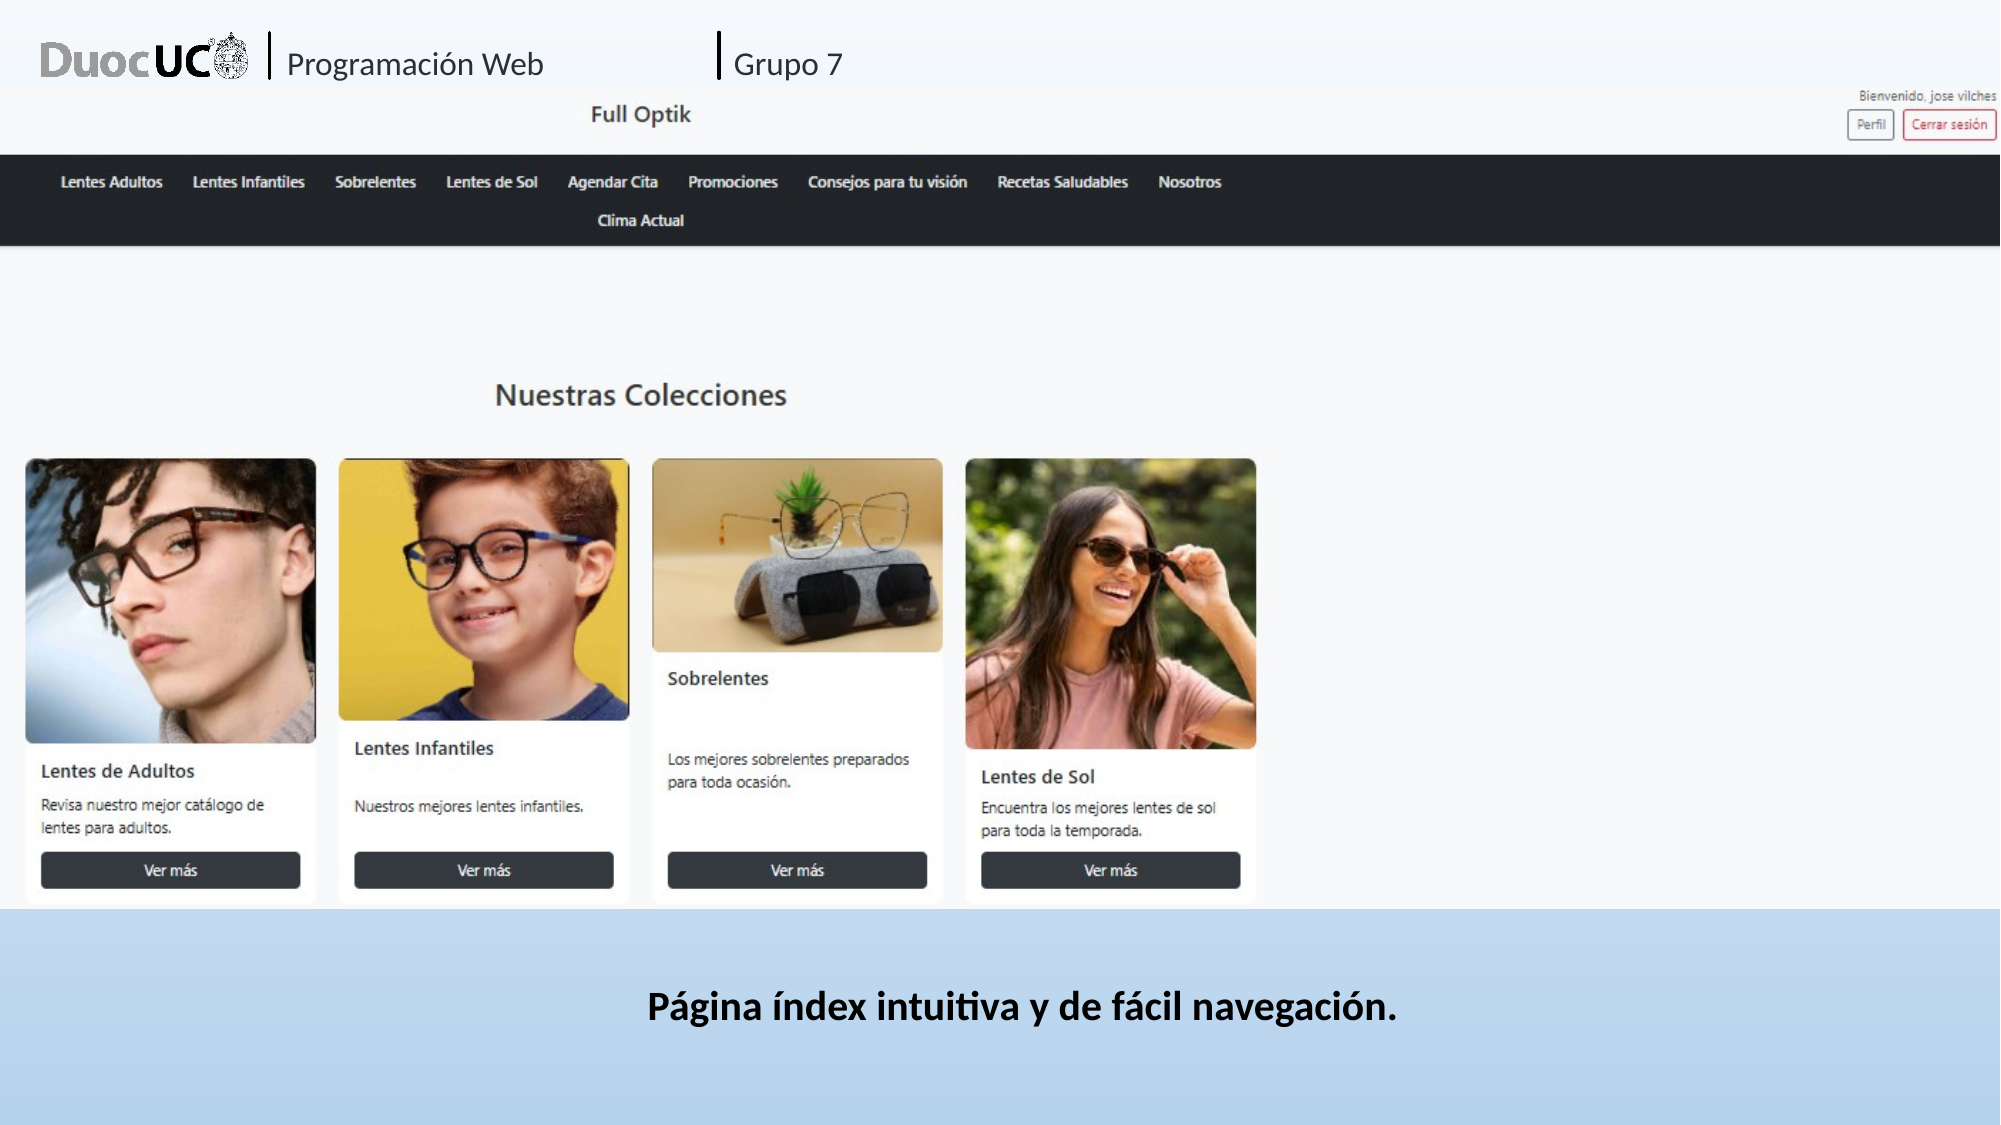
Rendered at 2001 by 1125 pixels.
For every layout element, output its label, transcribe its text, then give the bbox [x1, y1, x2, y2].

picture [0, 88, 2000, 909]
picture [41, 32, 248, 79]
text_box Grupo 7 [752, 31, 1046, 88]
text_box Página índex intuitiva y de fácil navegación. [632, 971, 1633, 1036]
text_box Programación Web [272, 31, 752, 88]
